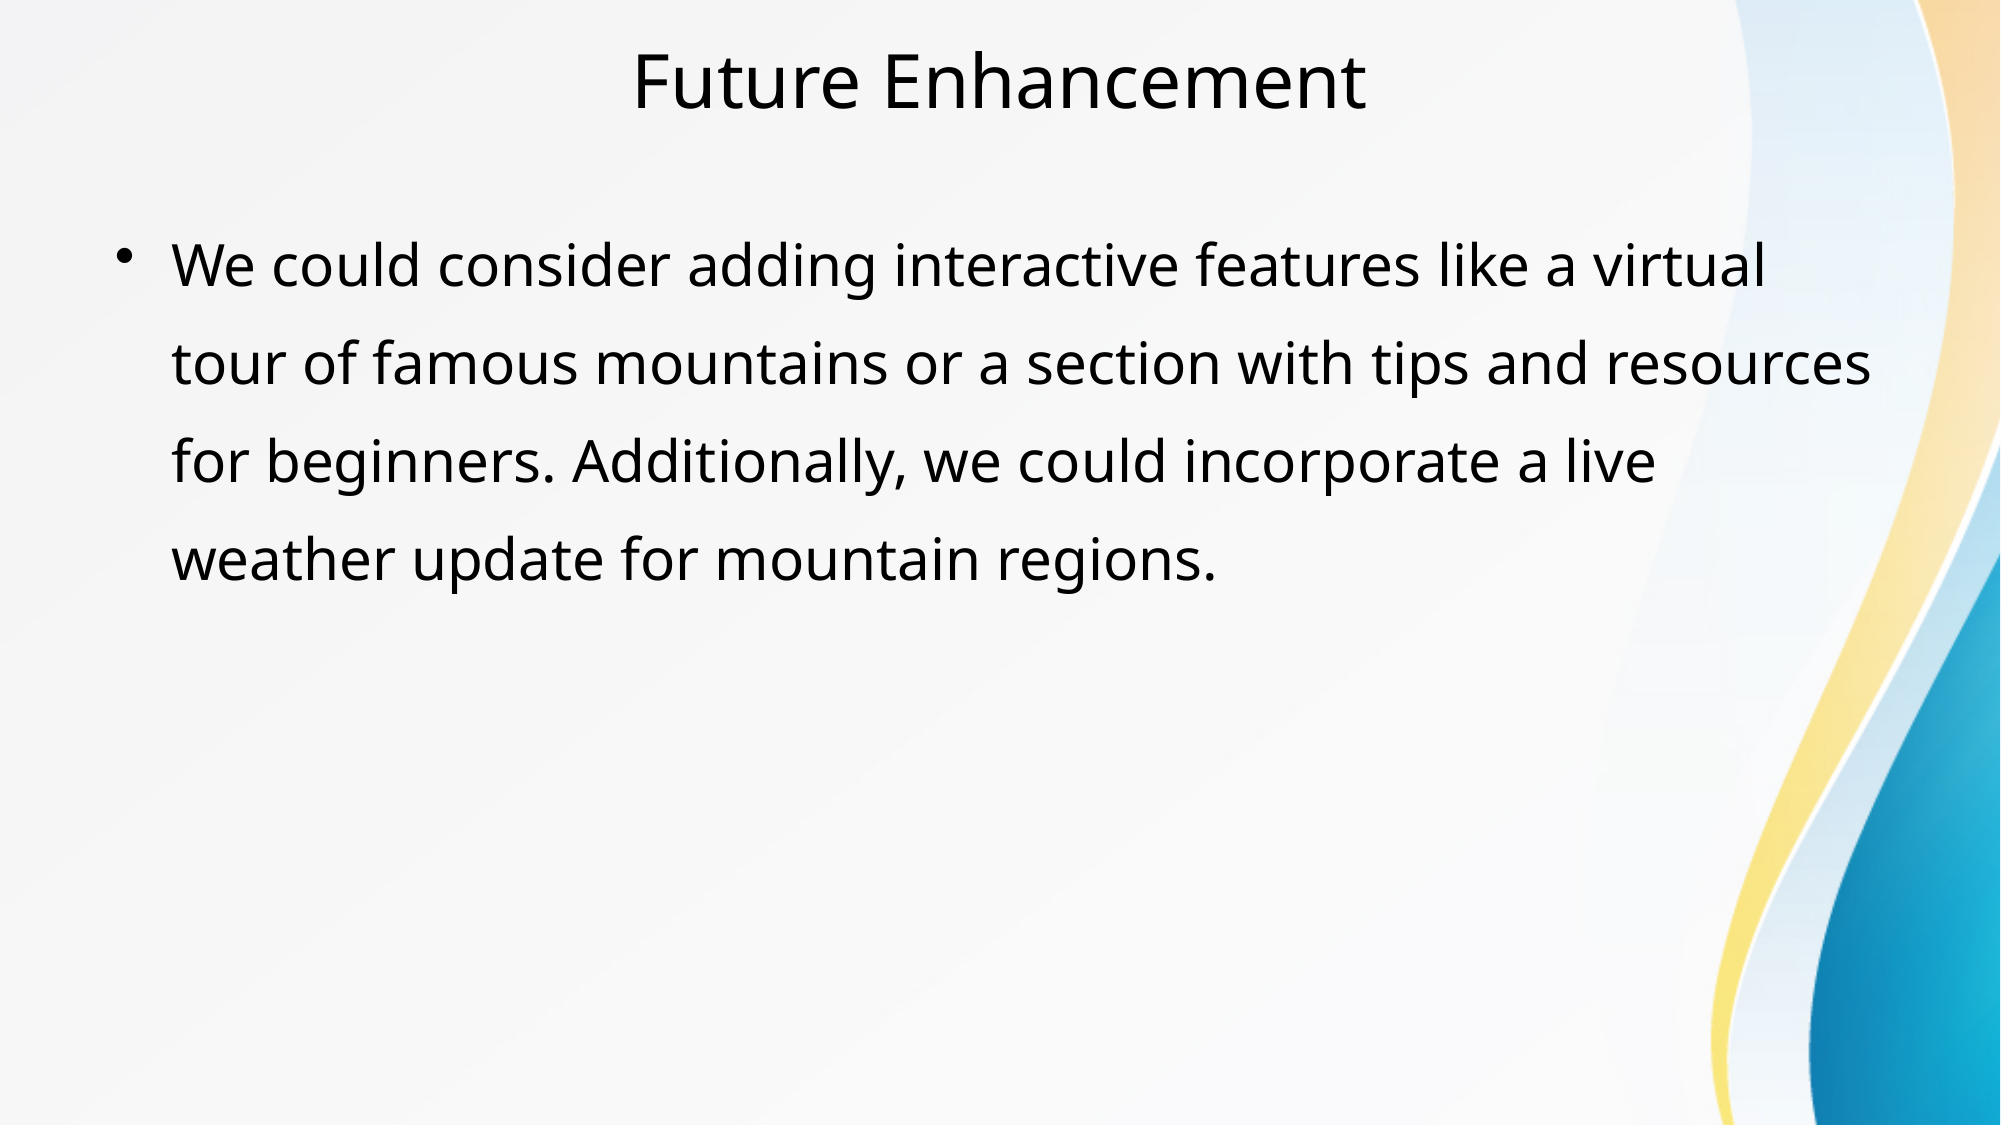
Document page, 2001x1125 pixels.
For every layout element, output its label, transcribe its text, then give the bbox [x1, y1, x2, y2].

picture [0, 0, 2001, 1125]
list We could consider adding interactive features like a virtual tour of famous mountains or a section with tips and resources for beginners. Additionally, we could incorporate a live weather update for mountain regions. [99, 192, 1901, 1006]
title Future Enhancement [99, 30, 1901, 127]
